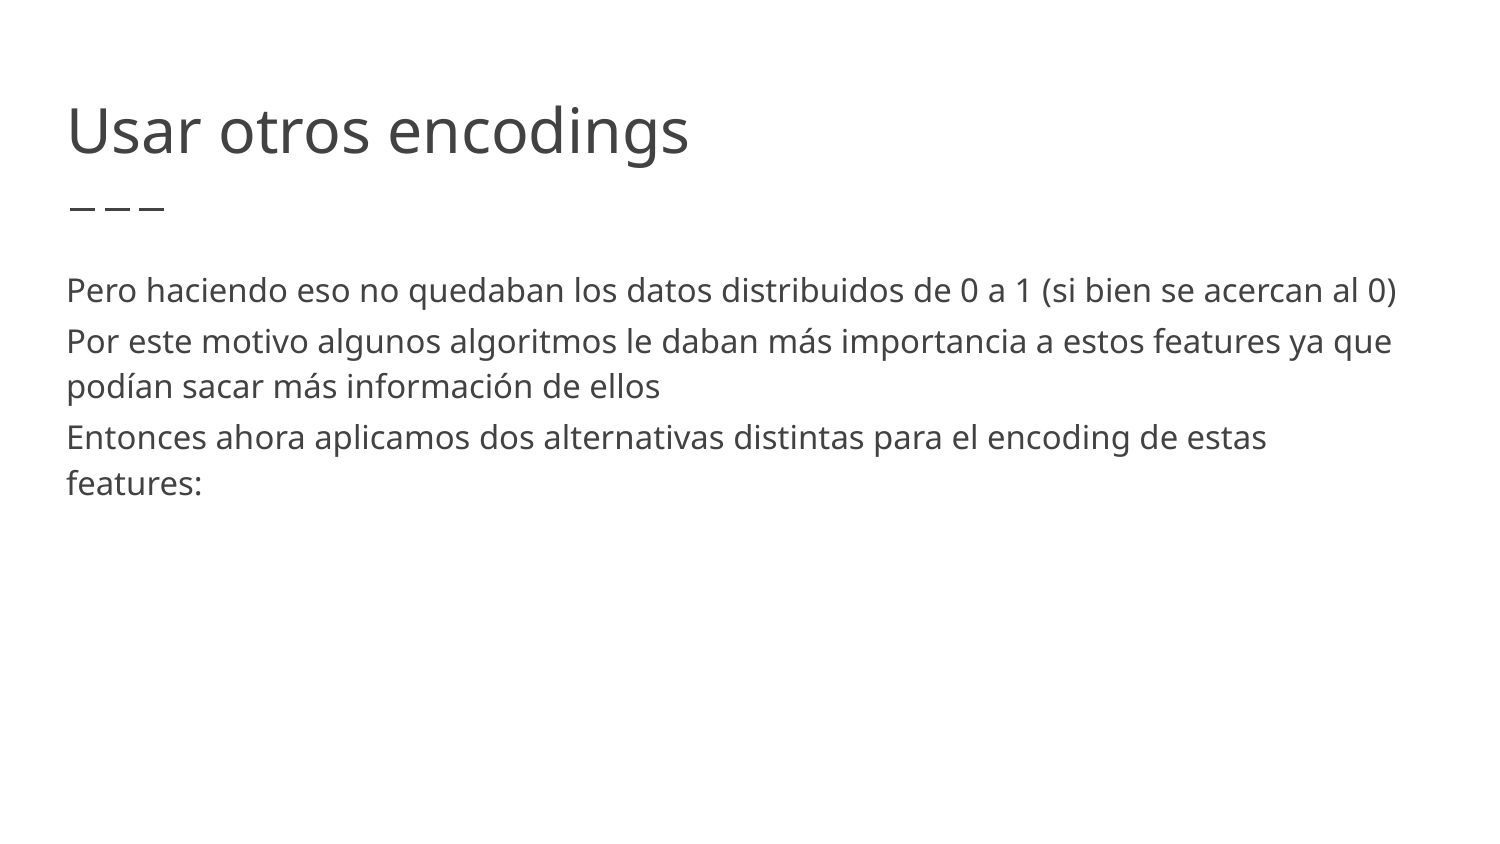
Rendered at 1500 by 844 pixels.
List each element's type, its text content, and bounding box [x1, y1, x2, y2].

list Pero haciendo eso no quedaban los datos distribuidos de 0 a 1 (si bien se acercan al 0) Por este motivo algunos algoritmos le daban más importancia a estos features ya que podían sacar más información de ellos Entonces ahora aplicamos dos alternativas distintas para el encoding de estas features: [51, 248, 1417, 569]
title Usar otros encodings [51, 61, 1449, 182]
